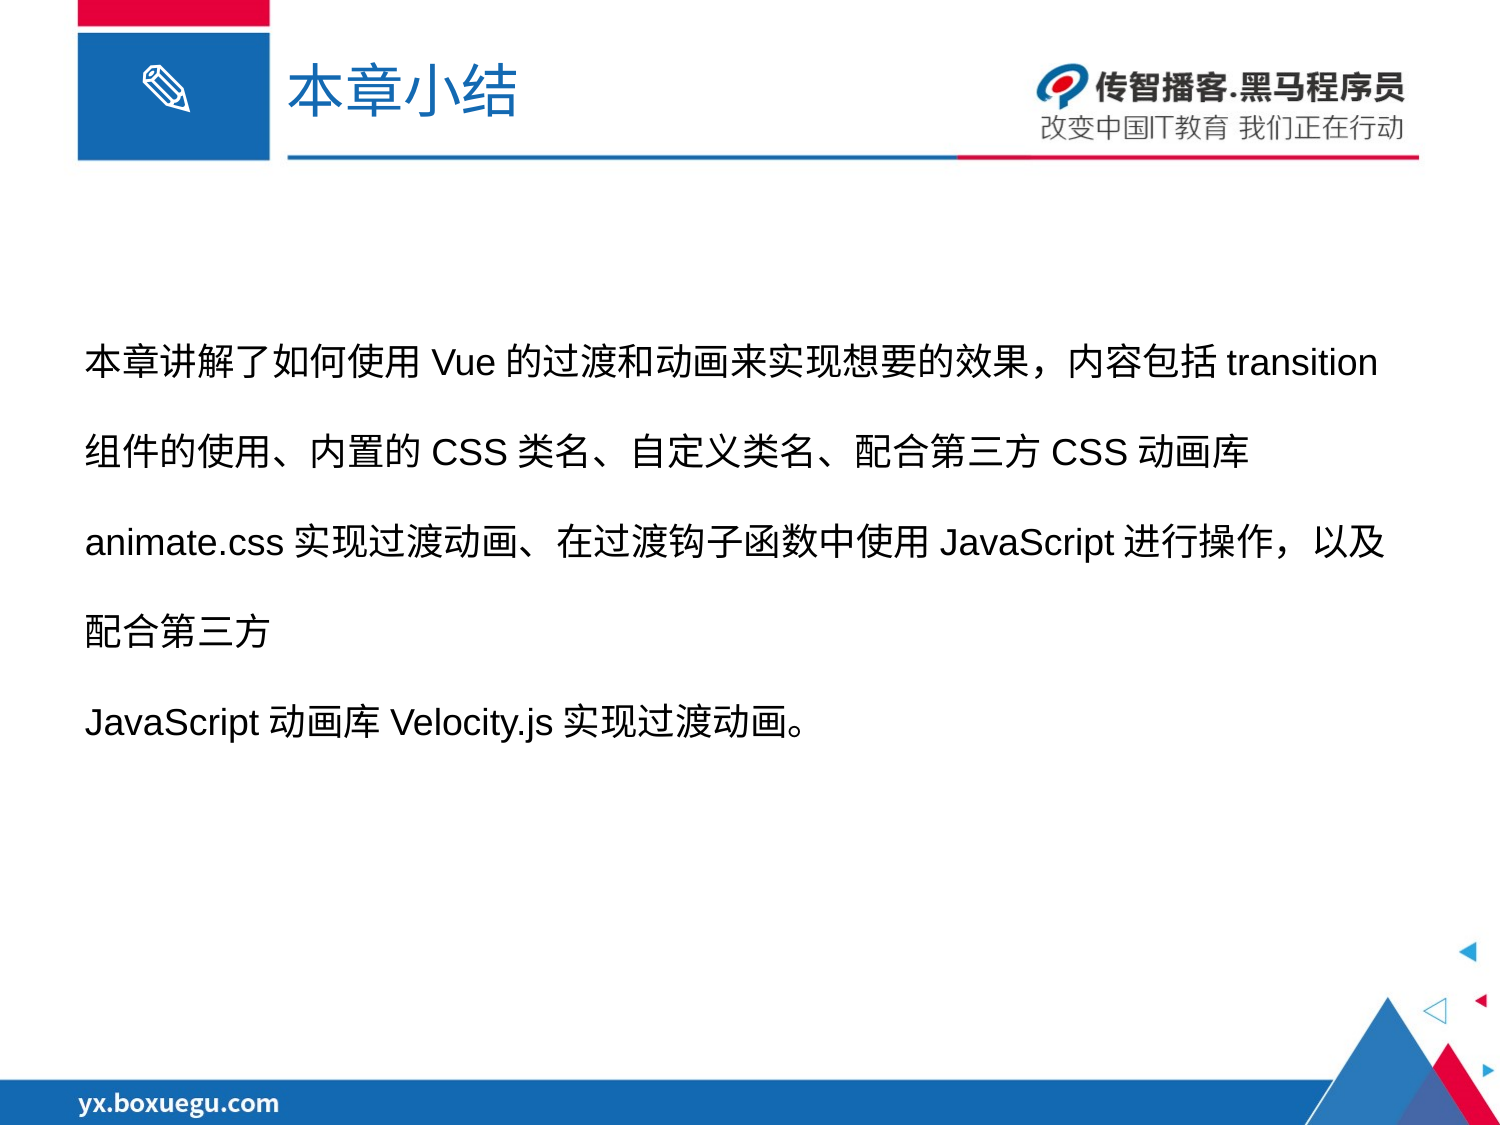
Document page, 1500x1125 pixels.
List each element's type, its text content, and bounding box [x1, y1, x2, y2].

text_box 本章讲解了如何使用Vue的过渡和动画来实现想要的效果，内容包括transition组件的使用、内置的CSS类名、自定义类名、配合第三方CSS动画库animate.css实现过渡动画、在过渡钩子函数中使用JavaScript进行操作，以及配合第三方 JavaScript动画库Velocity.js实现过渡动画。 [69, 285, 1410, 751]
title 本章小结 [271, 25, 1046, 153]
picture [0, 1, 1500, 1125]
